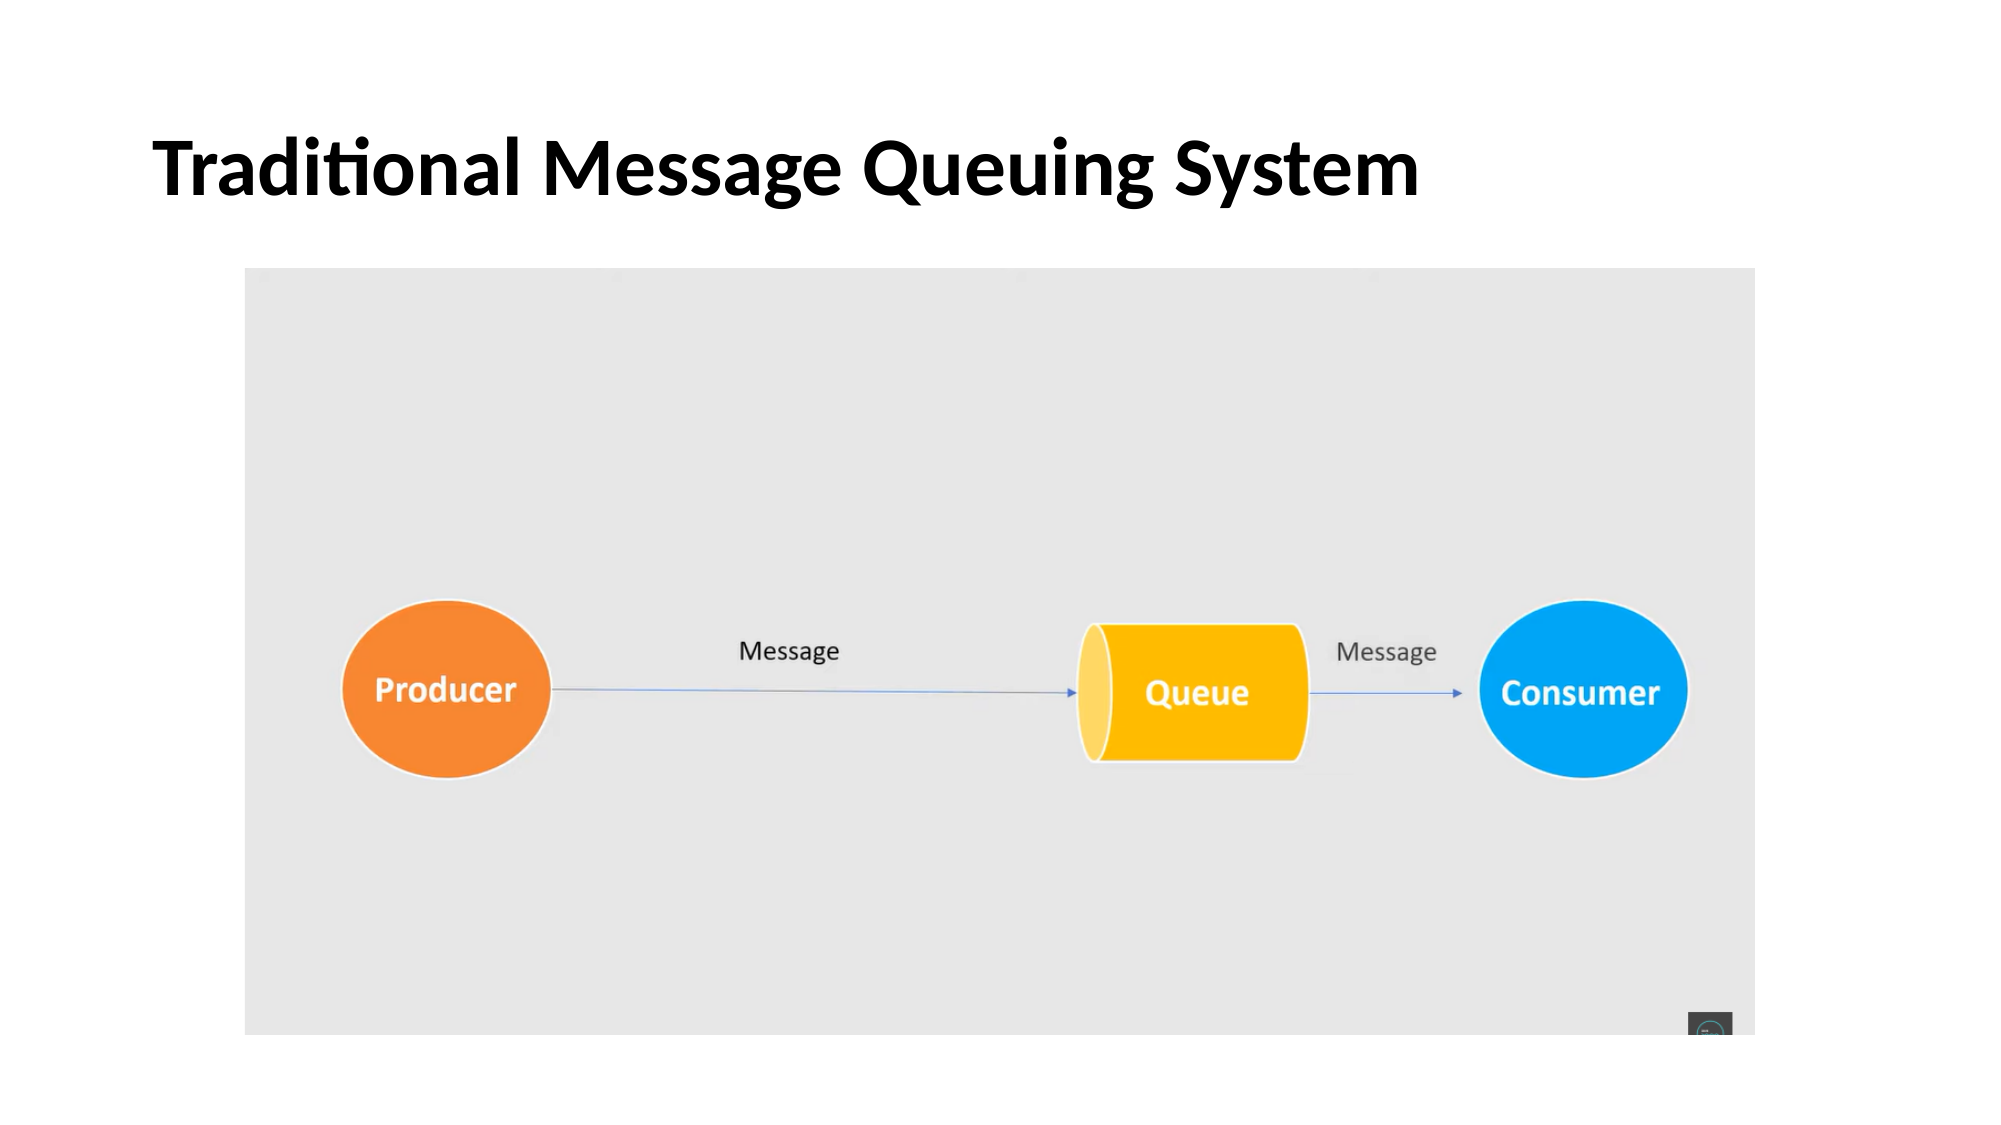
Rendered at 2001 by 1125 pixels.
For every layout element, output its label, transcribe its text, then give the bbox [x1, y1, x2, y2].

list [244, 268, 1755, 1035]
title Traditional Message Queuing System [137, 59, 1863, 278]
